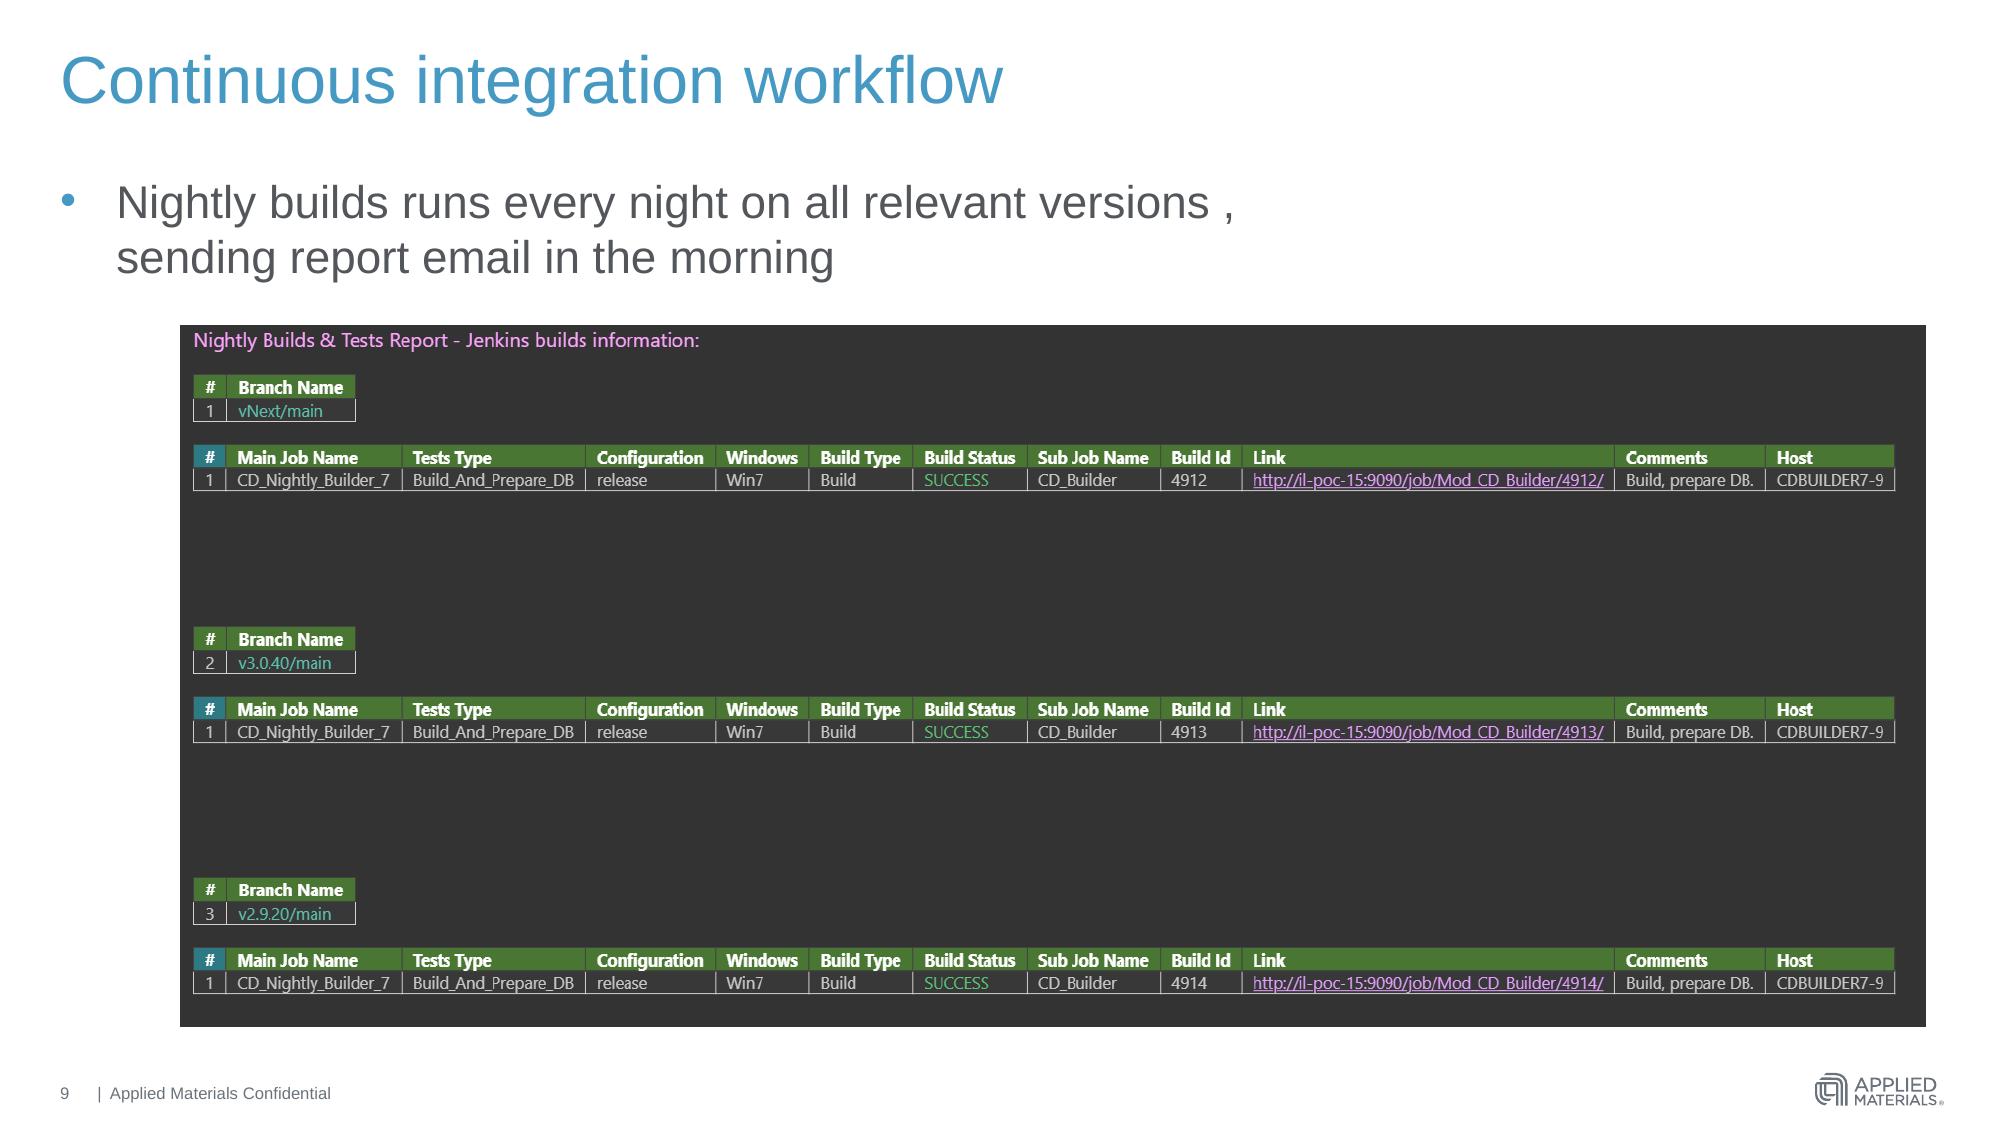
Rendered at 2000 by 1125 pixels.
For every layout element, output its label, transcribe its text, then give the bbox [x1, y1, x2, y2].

list Nightly builds runs every night on all relevant versions , sending report email in the morning [45, 126, 1407, 304]
slide_number 9 [45, 1078, 165, 1106]
title Continuous integration workflow [45, 29, 1940, 126]
picture [180, 325, 1926, 1028]
